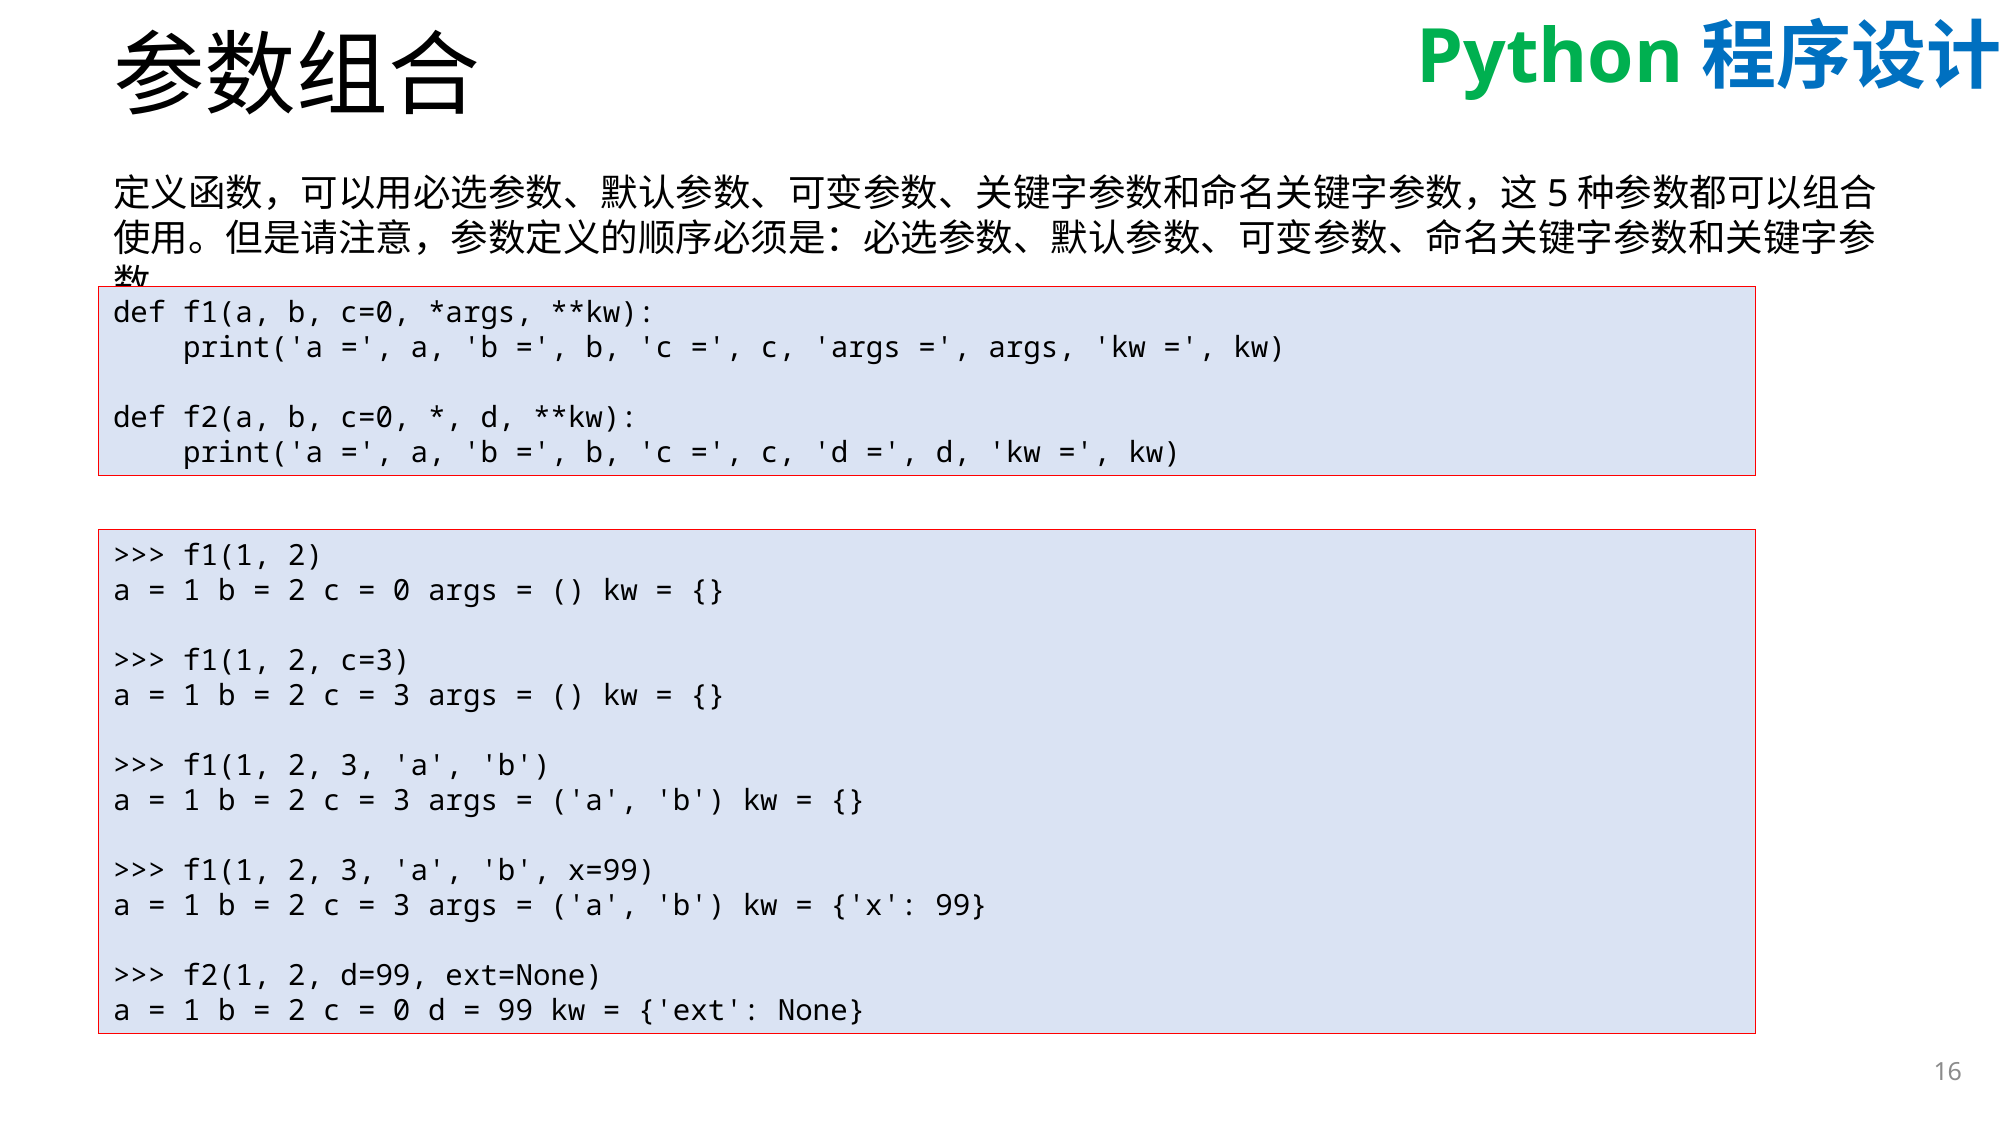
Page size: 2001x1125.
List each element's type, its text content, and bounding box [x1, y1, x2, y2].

text_box 定义函数，可以用必选参数、默认参数、可变参数、关键字参数和命名关键字参数，这5种参数都可以组合使用。但是请注意，参数定义的顺序必须是：必选参数、默认参数、可变参数、命名关键字参数和关键字参数 [98, 161, 1914, 312]
slide_number 16 [1527, 1042, 1978, 1103]
text_box def f1(a, b, c=0, *args, **kw): print('a =', a, 'b =', b, 'c =', c, 'args =', args, 'kw =', kw) def f2(a, b, c=0, *, d, **kw): print('a =', a, 'b =', b, 'c =', c, 'd =', d, 'kw =', kw) [98, 286, 1756, 476]
title 参数组合 [98, 0, 1824, 157]
text_box >>> f1(1, 2) a = 1 b = 2 c = 0 args = () kw = {} >>> f1(1, 2, c=3) a = 1 b = 2 c = 3 args = () kw = {} >>> f1(1, 2, 3, 'a', 'b') a = 1 b = 2 c = 3 args = ('a', 'b') kw = {} >>> f1(1, 2, 3, 'a', 'b', x=99) a = 1 b = 2 c = 3 args = ('a', 'b') kw = {'x': 99} >>> f2(1, 2, d=99, ext=None) a = 1 b = 2 c = 0 d = 99 kw = {'ext': None} [98, 529, 1756, 1034]
